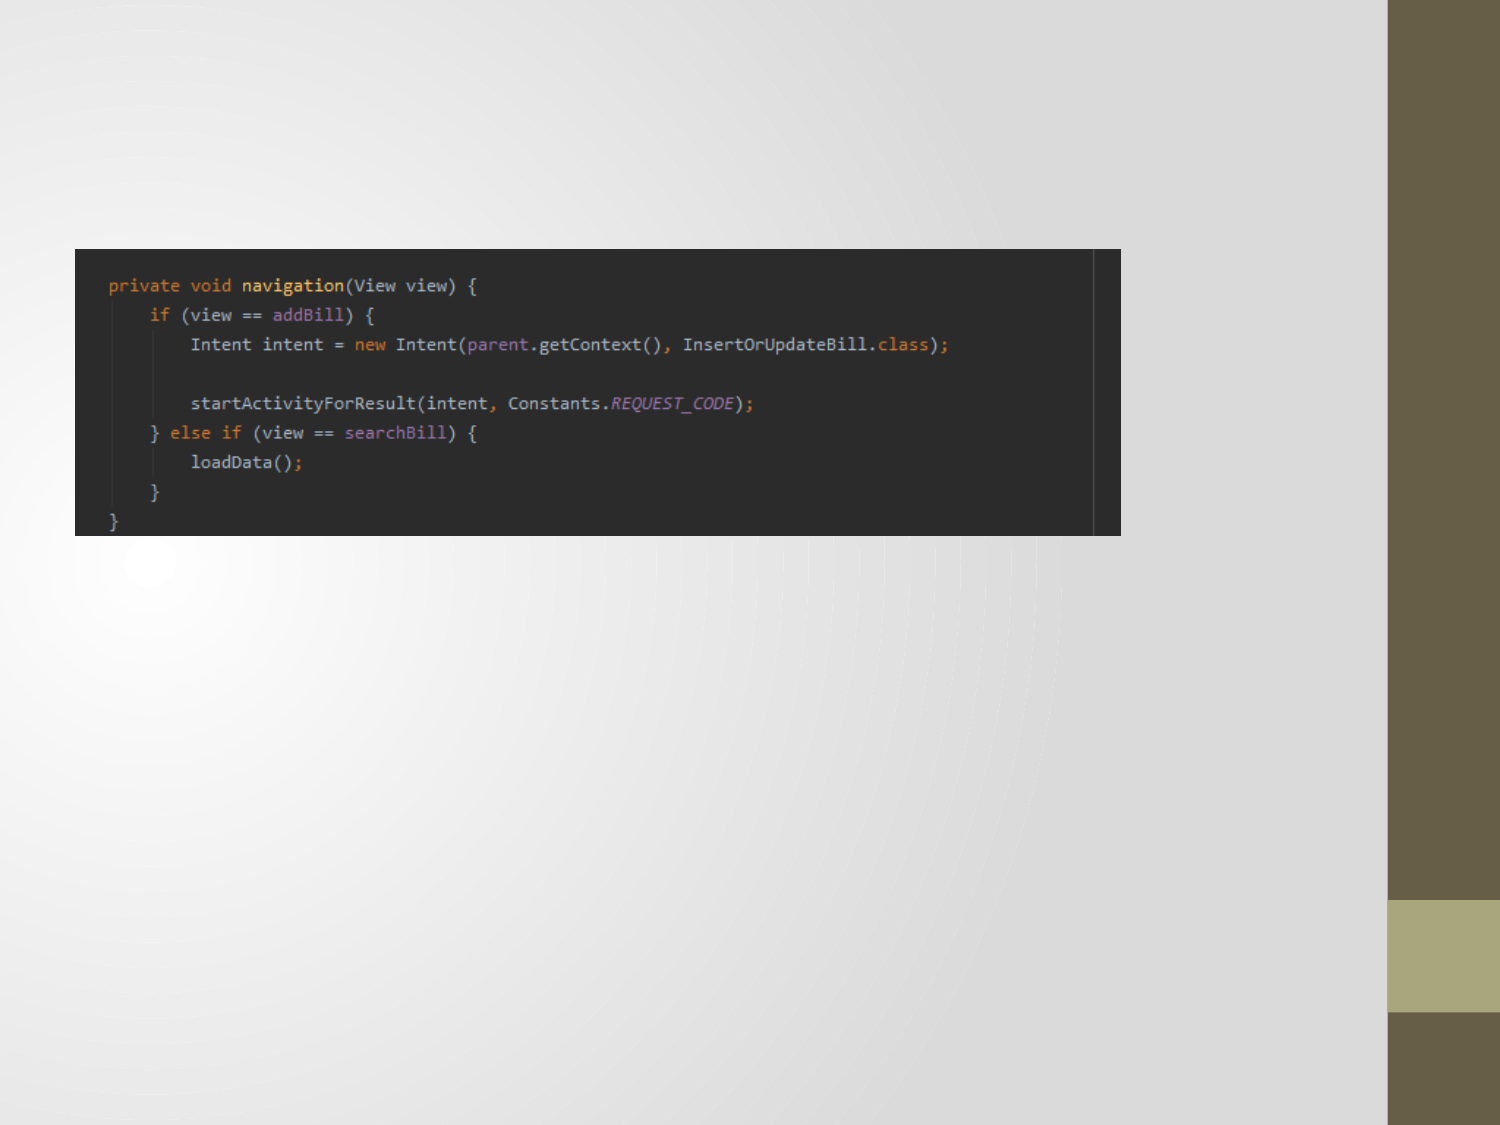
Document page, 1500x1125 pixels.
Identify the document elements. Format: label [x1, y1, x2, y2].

picture [74, 249, 1122, 537]
